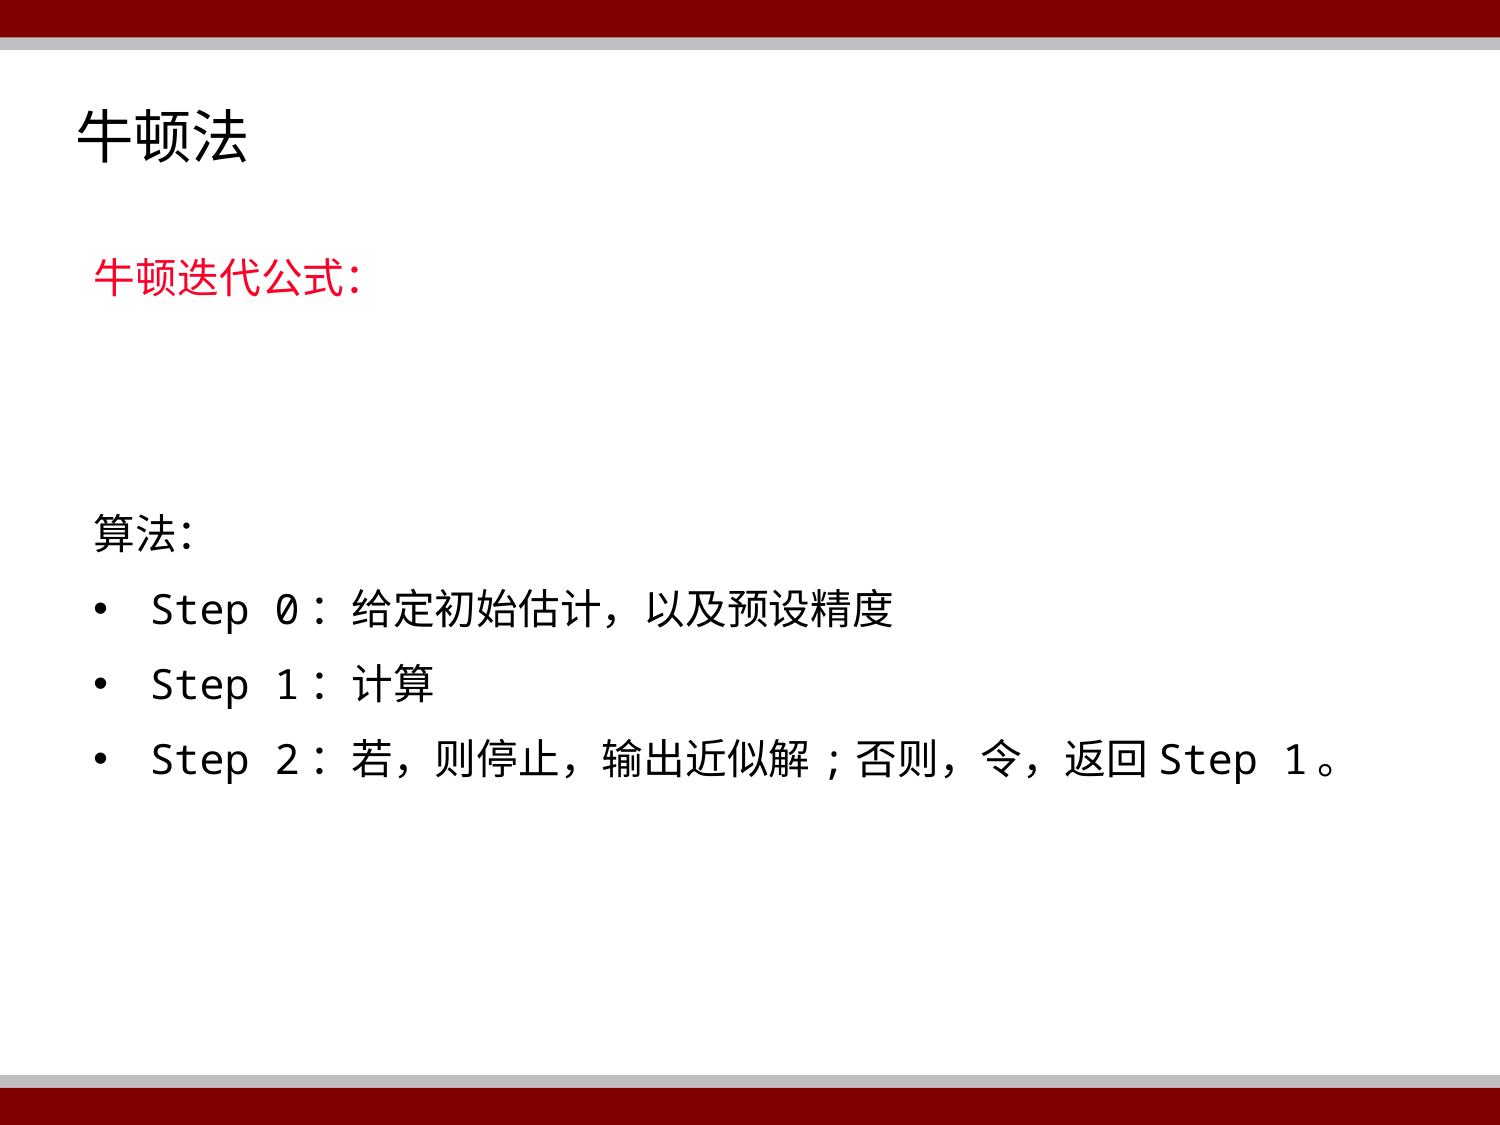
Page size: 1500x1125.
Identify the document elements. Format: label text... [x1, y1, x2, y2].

title 牛顿法 [60, 44, 1424, 226]
